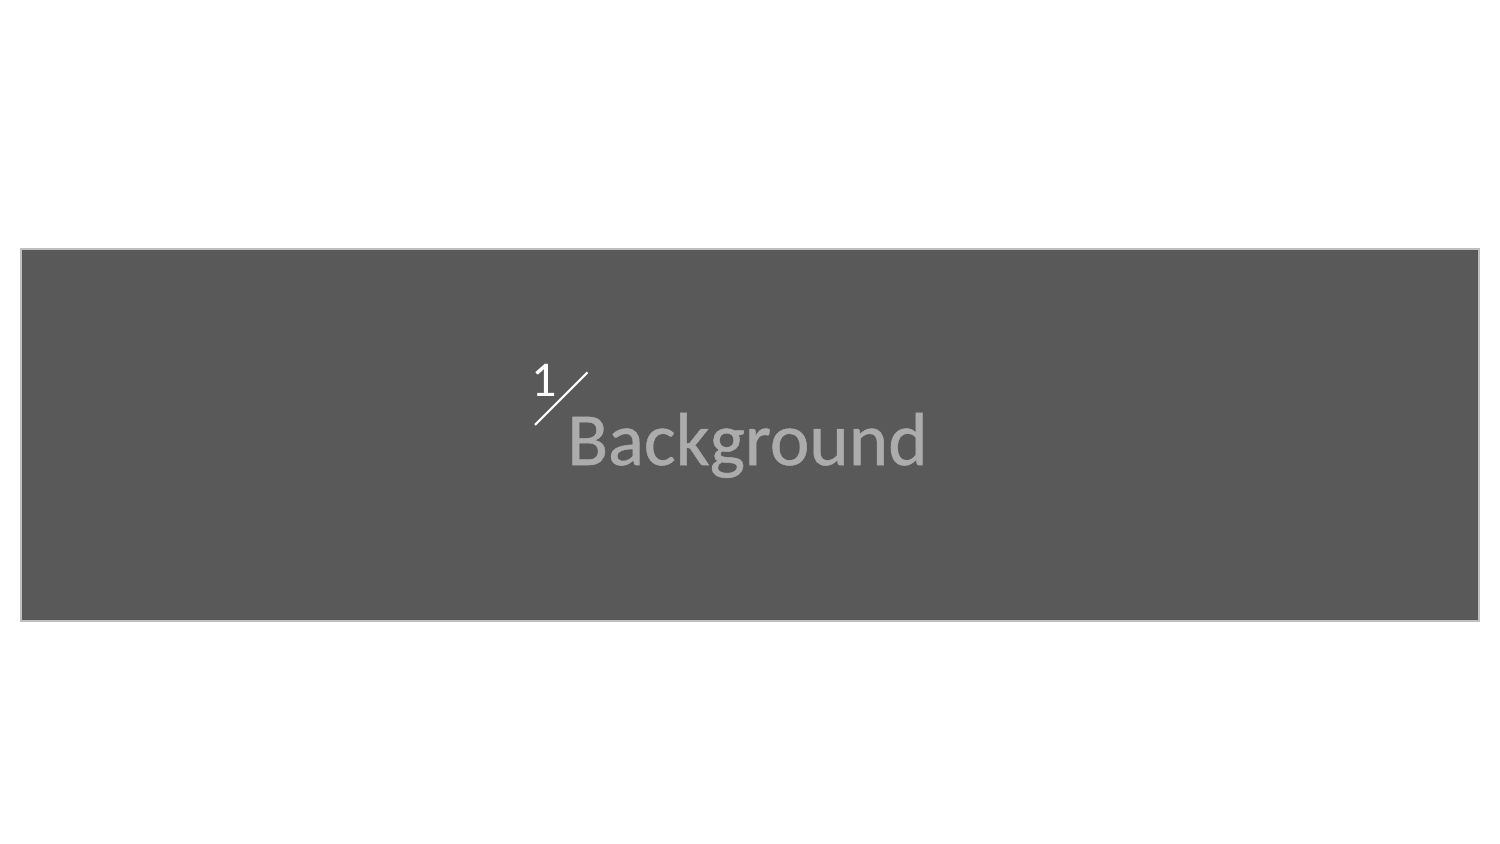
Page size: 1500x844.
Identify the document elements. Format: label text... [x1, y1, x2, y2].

text_box 1 [516, 339, 562, 415]
text_box Background [18, 382, 1477, 488]
text_box [20, 248, 1480, 622]
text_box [534, 372, 588, 425]
